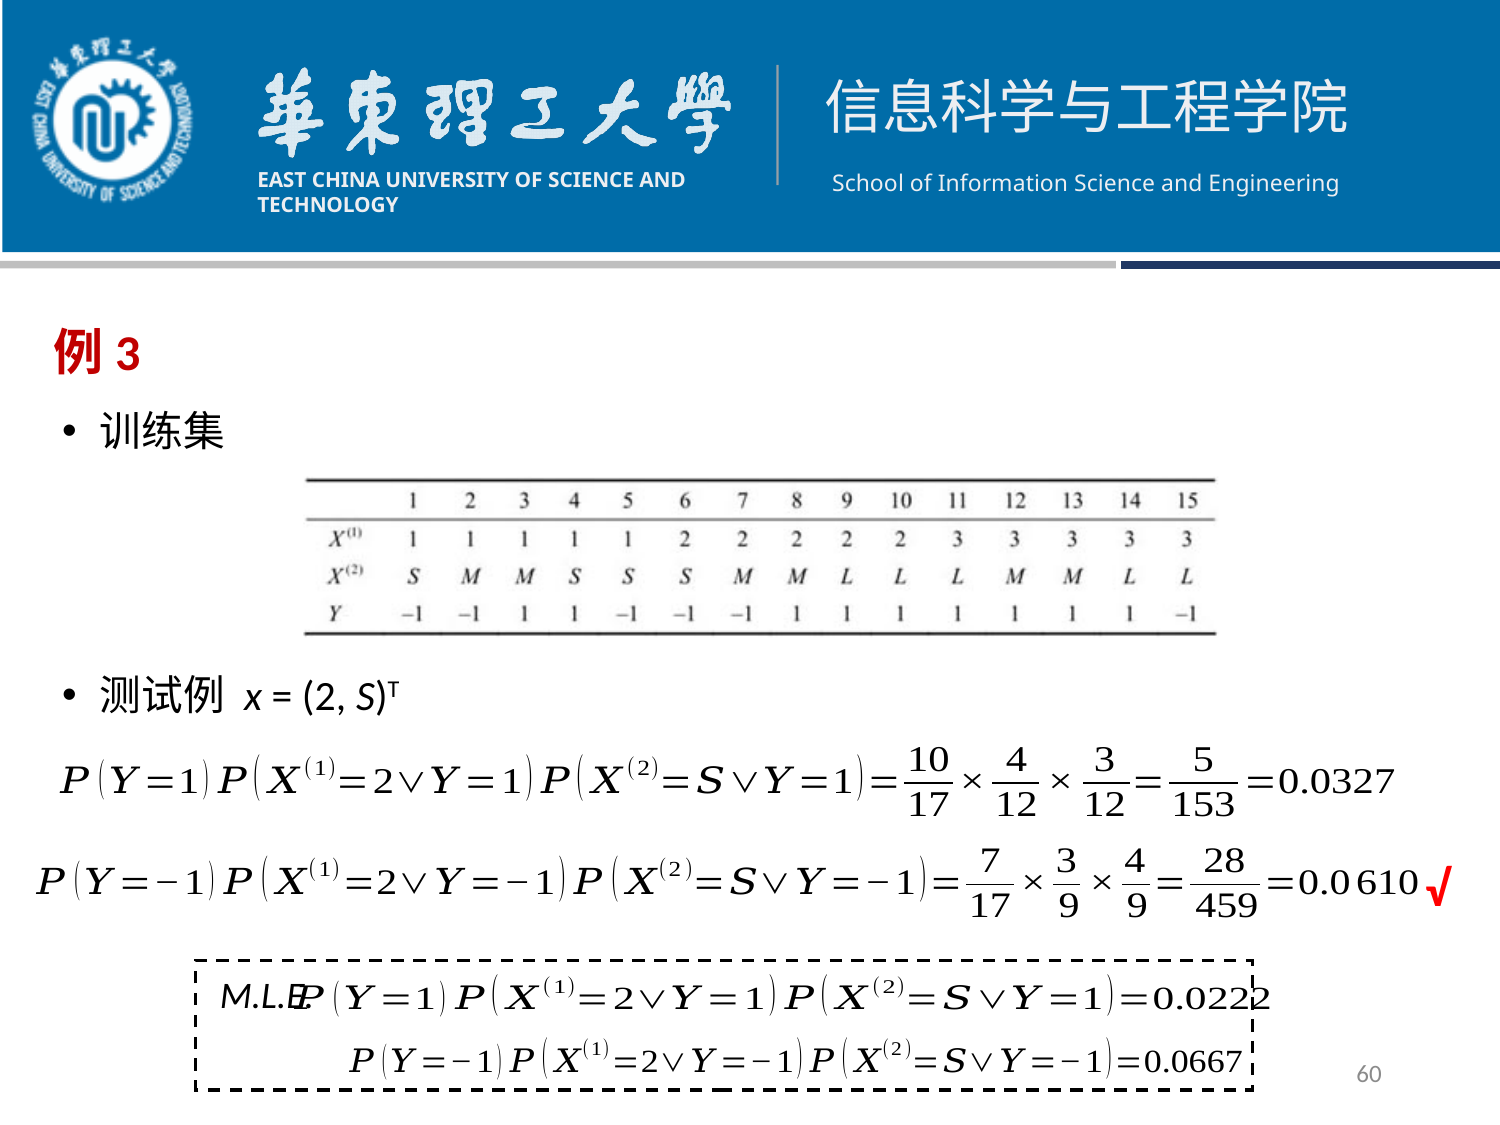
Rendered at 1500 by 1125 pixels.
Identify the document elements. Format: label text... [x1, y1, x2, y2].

picture [272, 453, 1228, 639]
text_box 例3 [42, 272, 256, 436]
slide_number 60 [1059, 1042, 1397, 1103]
text_box √ [1410, 849, 1466, 924]
picture [22, 32, 202, 214]
list 训练集 测试例 x = (2, S)T [47, 403, 1341, 744]
text_box [194, 959, 1254, 1091]
